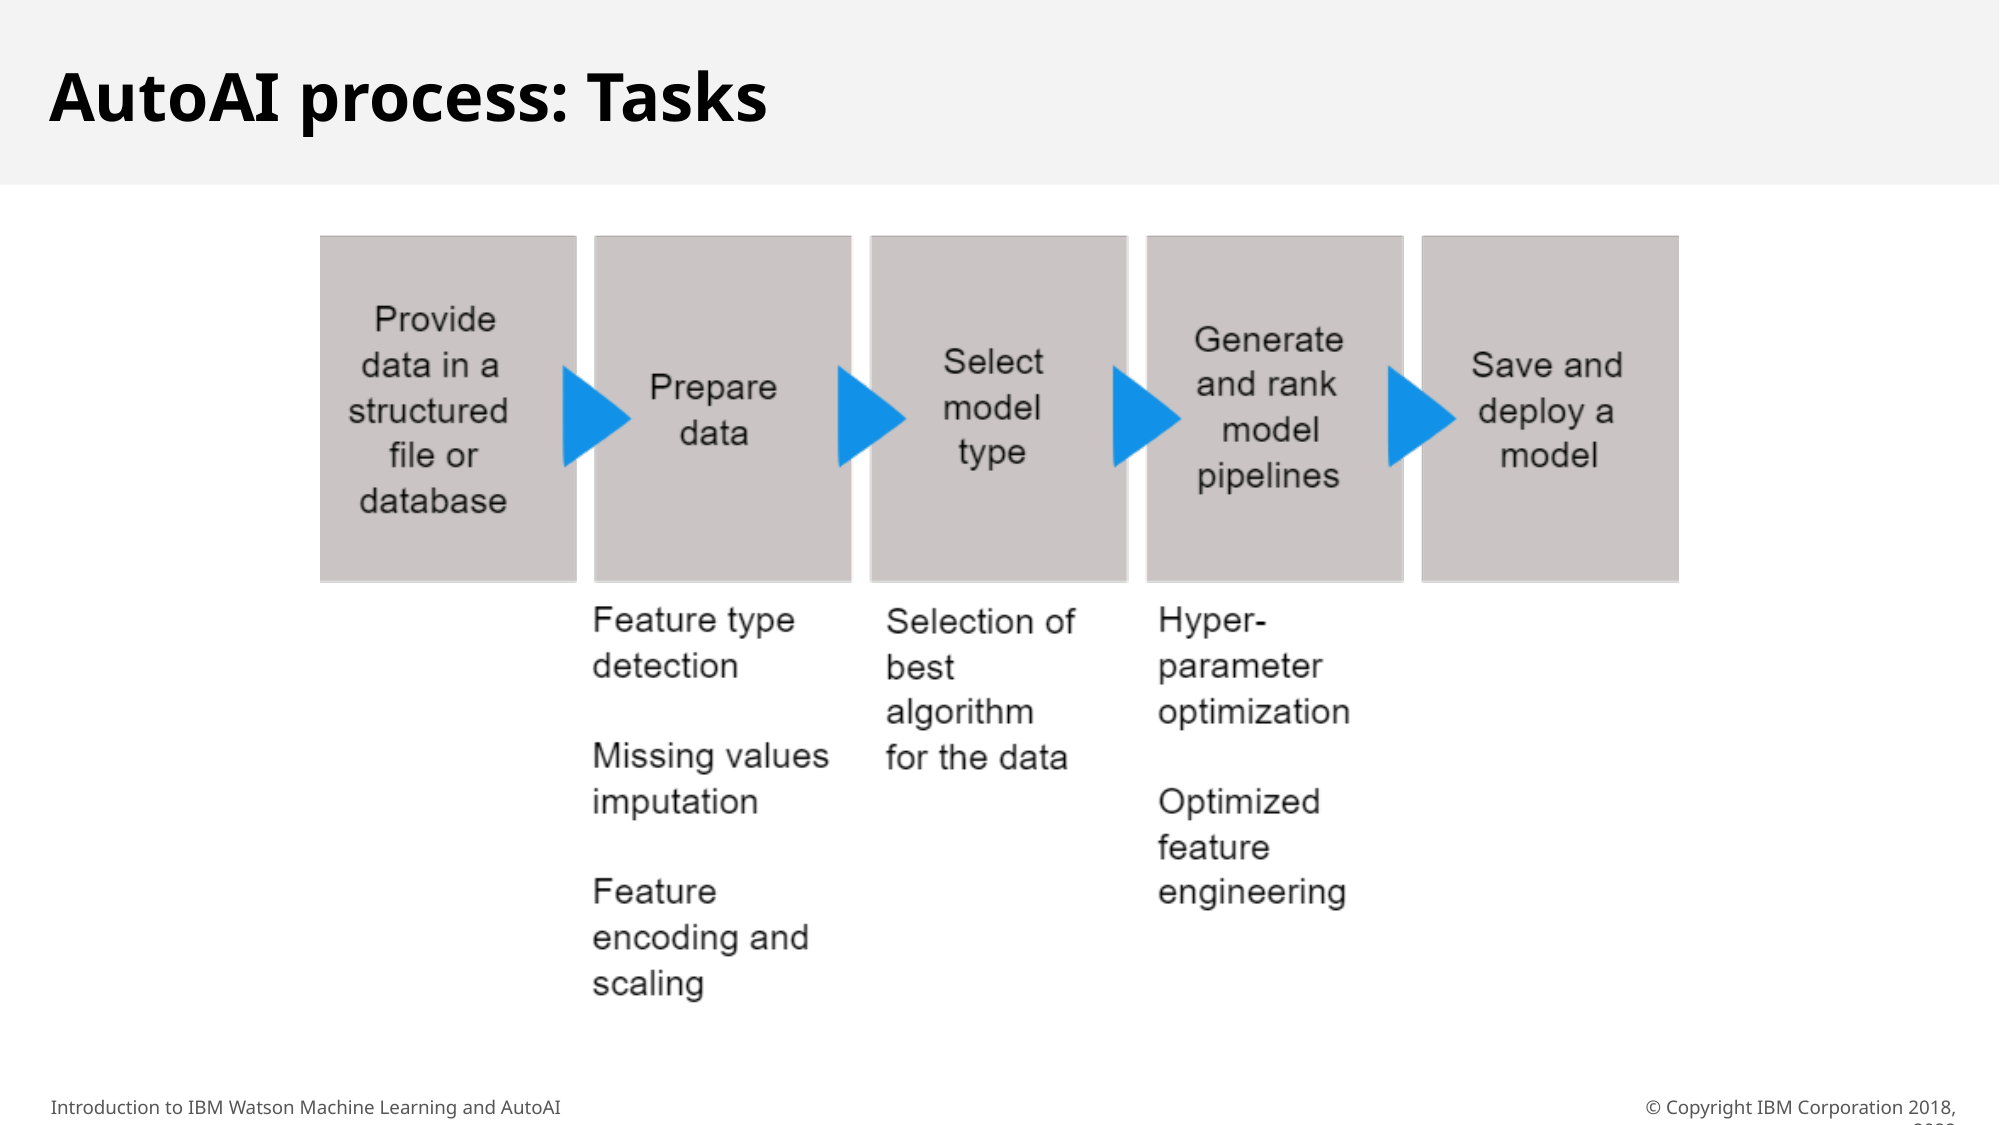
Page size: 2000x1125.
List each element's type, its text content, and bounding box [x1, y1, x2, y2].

title AutoAI process: Tasks [34, 29, 1944, 171]
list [320, 228, 1679, 1090]
footer © Copyright IBM Corporation 2018, 2022 [1616, 1096, 1972, 1125]
